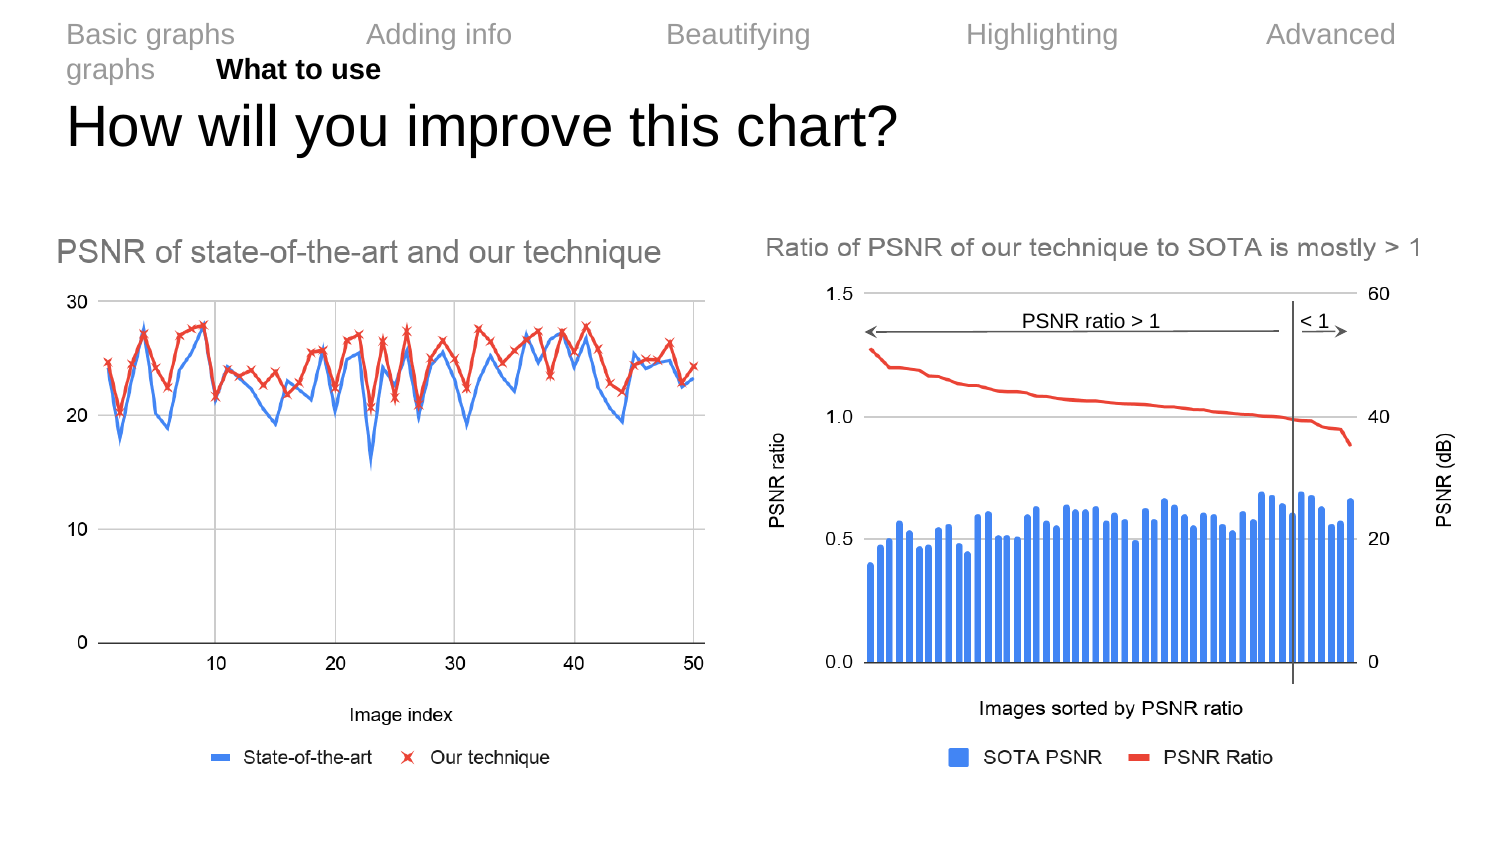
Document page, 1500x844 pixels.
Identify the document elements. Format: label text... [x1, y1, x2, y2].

text_box Basic graphs Adding info Beautifying Highlighting Advanced graphs What to use [51, 0, 1500, 62]
picture [25, 202, 1487, 799]
title How will you improve this chart? [51, 72, 1449, 167]
